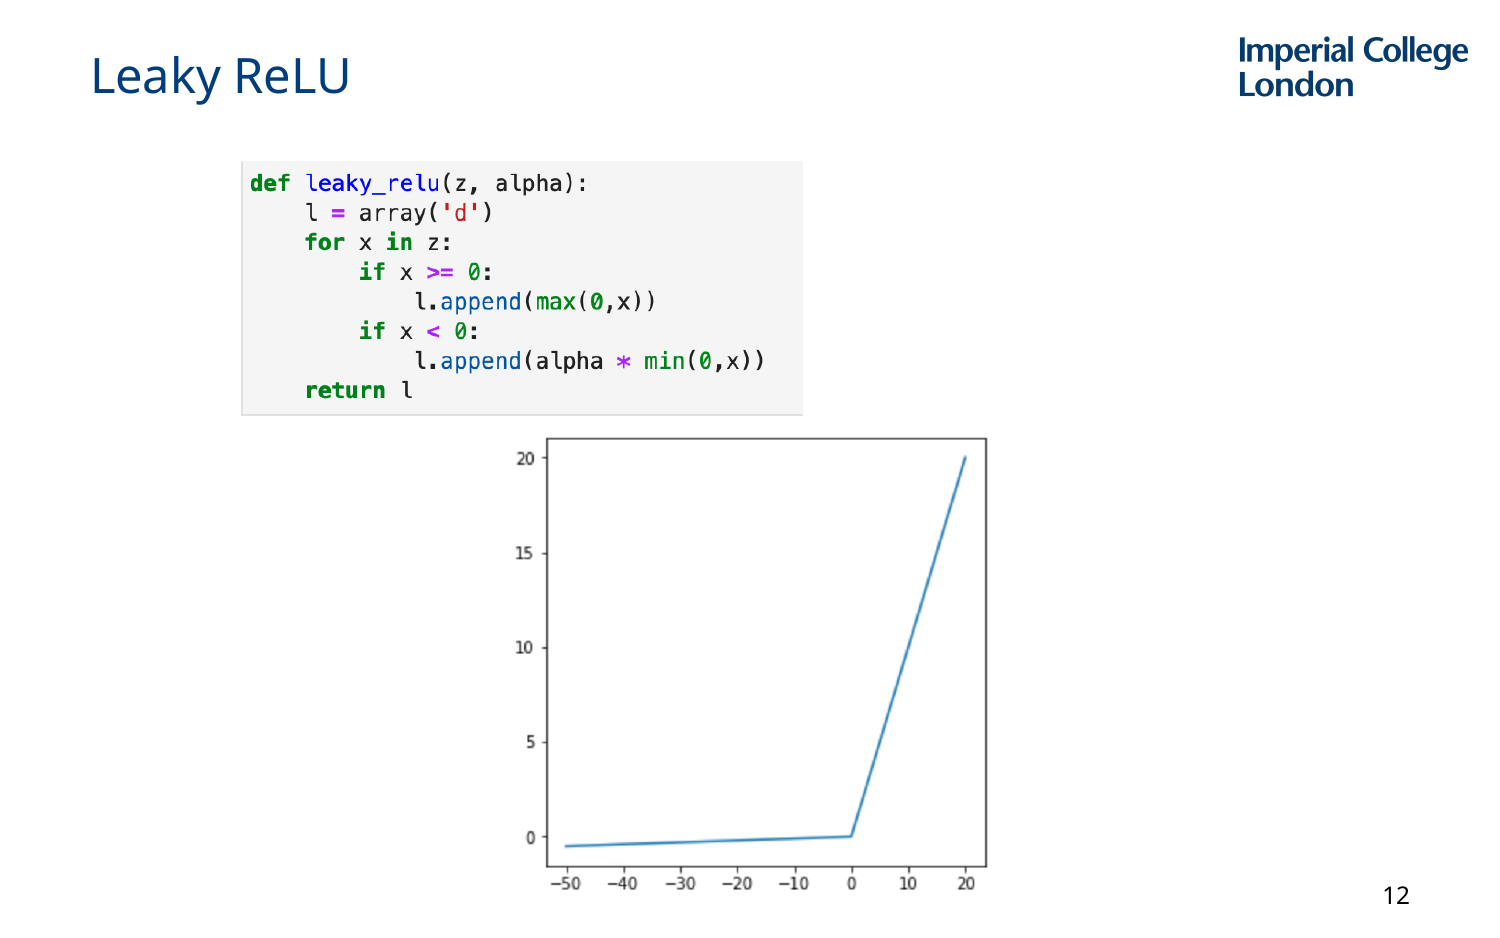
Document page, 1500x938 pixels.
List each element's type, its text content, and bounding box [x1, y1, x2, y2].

picture [478, 424, 1044, 908]
title Leaky ReLU [75, 0, 1425, 153]
picture [237, 160, 803, 417]
picture [1425, 18, 1486, 114]
slide_number 12 [1074, 872, 1426, 920]
